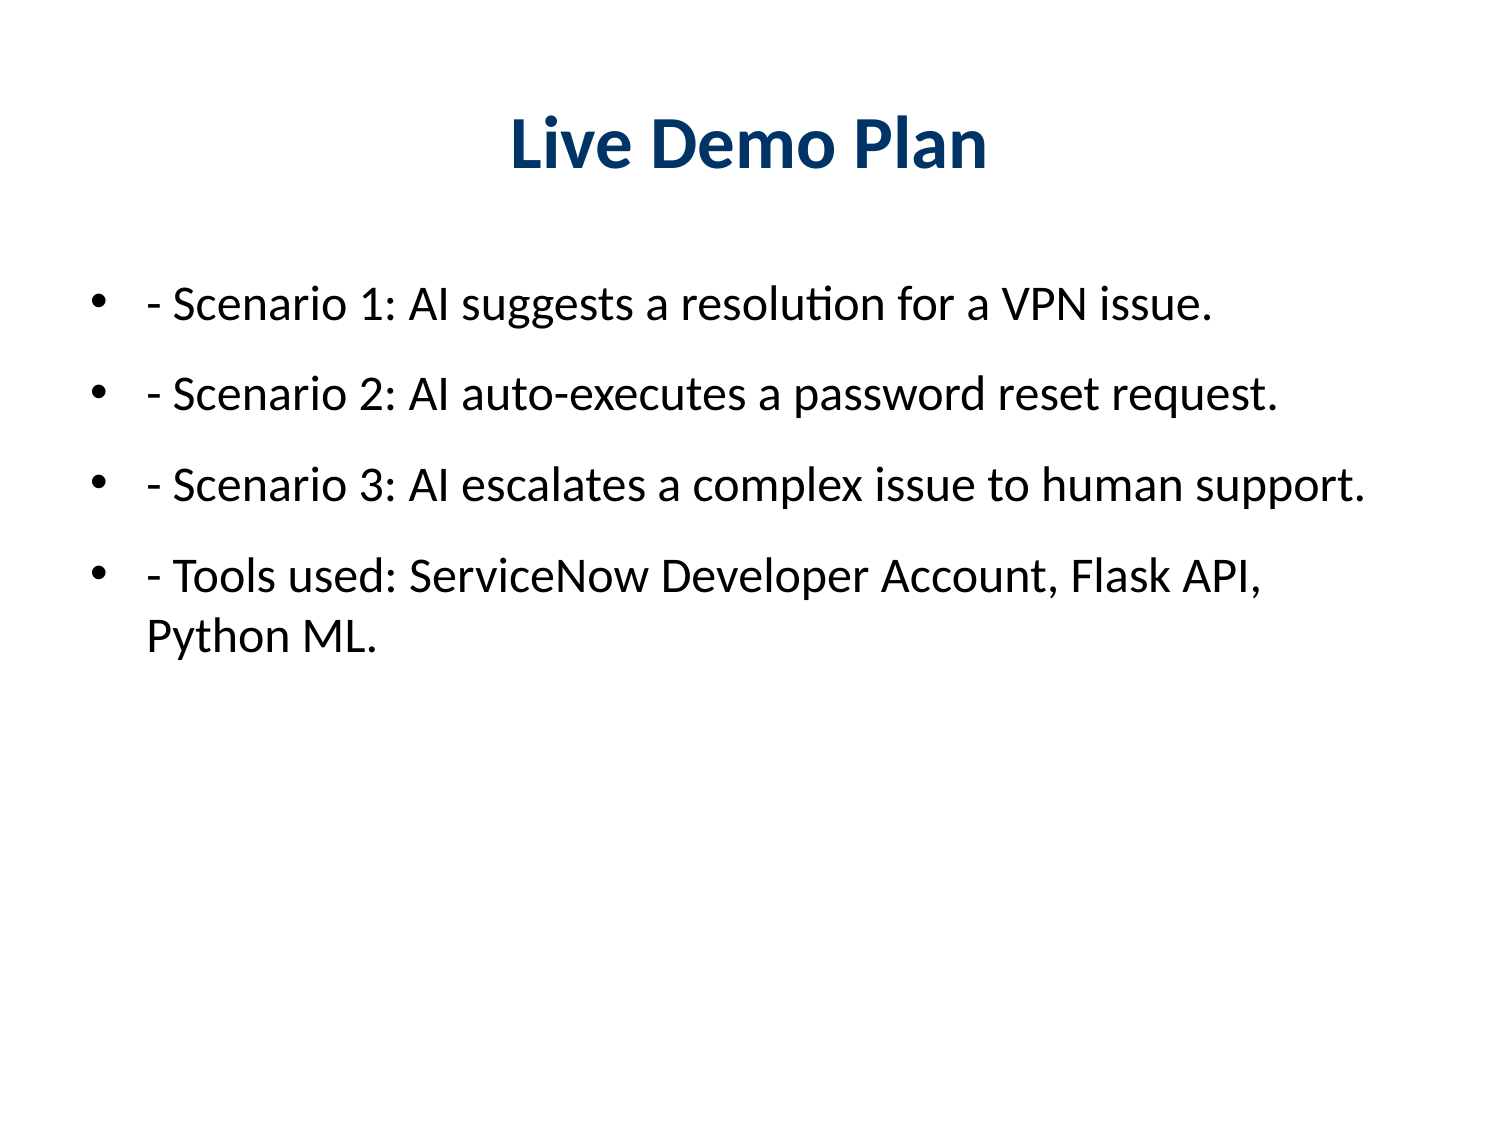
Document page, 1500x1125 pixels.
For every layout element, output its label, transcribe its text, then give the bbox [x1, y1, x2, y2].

list - Scenario 1: AI suggests a resolution for a VPN issue. - Scenario 2: AI auto-executes a password reset request. - Scenario 3: AI escalates a complex issue to human support. - Tools used: ServiceNow Developer Account, Flask API, Python ML. [75, 262, 1425, 1005]
title Live Demo Plan [75, 45, 1425, 233]
